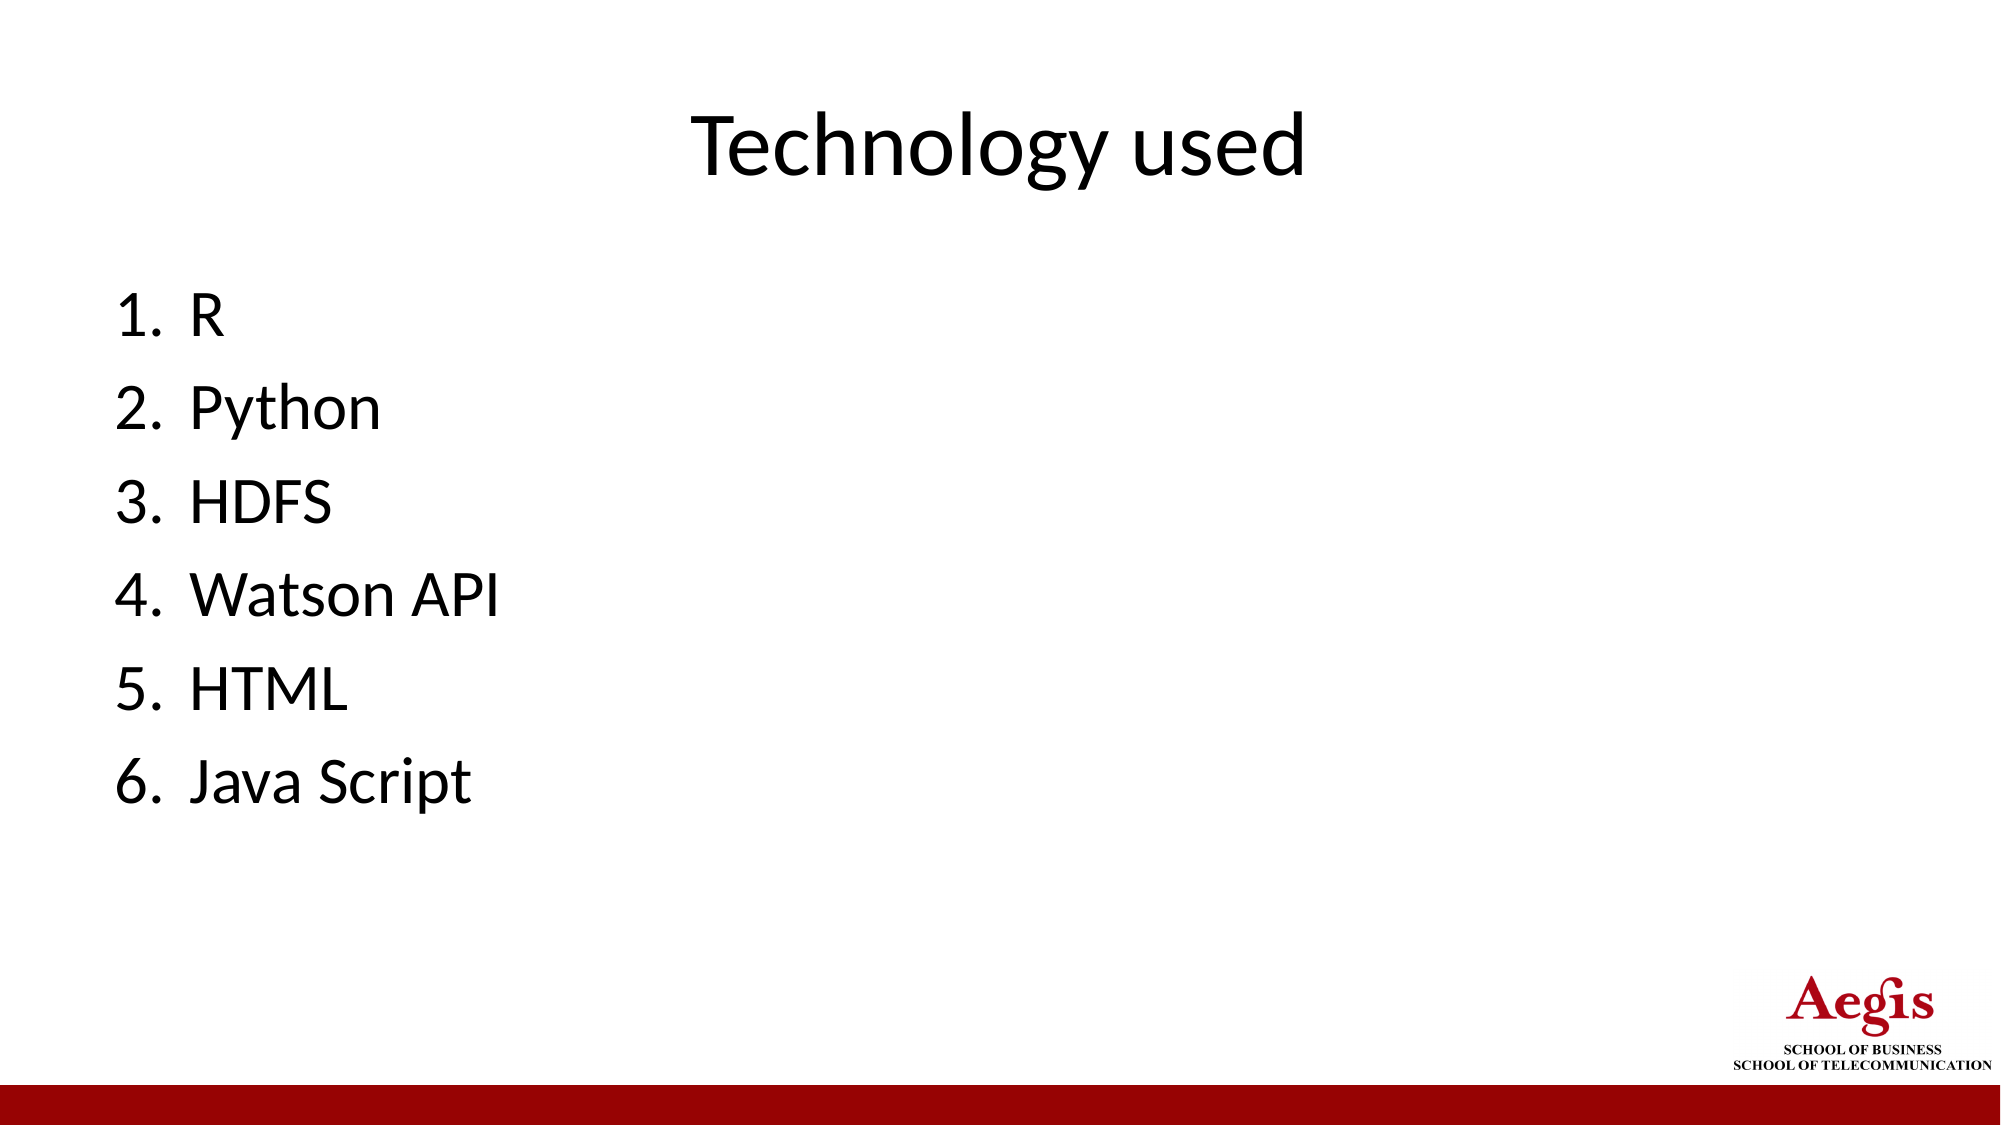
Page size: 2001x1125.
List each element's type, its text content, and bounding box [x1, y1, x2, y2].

picture [1733, 969, 1992, 1070]
list R Python HDFS Watson API HTML Java Script [99, 262, 1901, 1006]
title Technology used [99, 44, 1901, 233]
